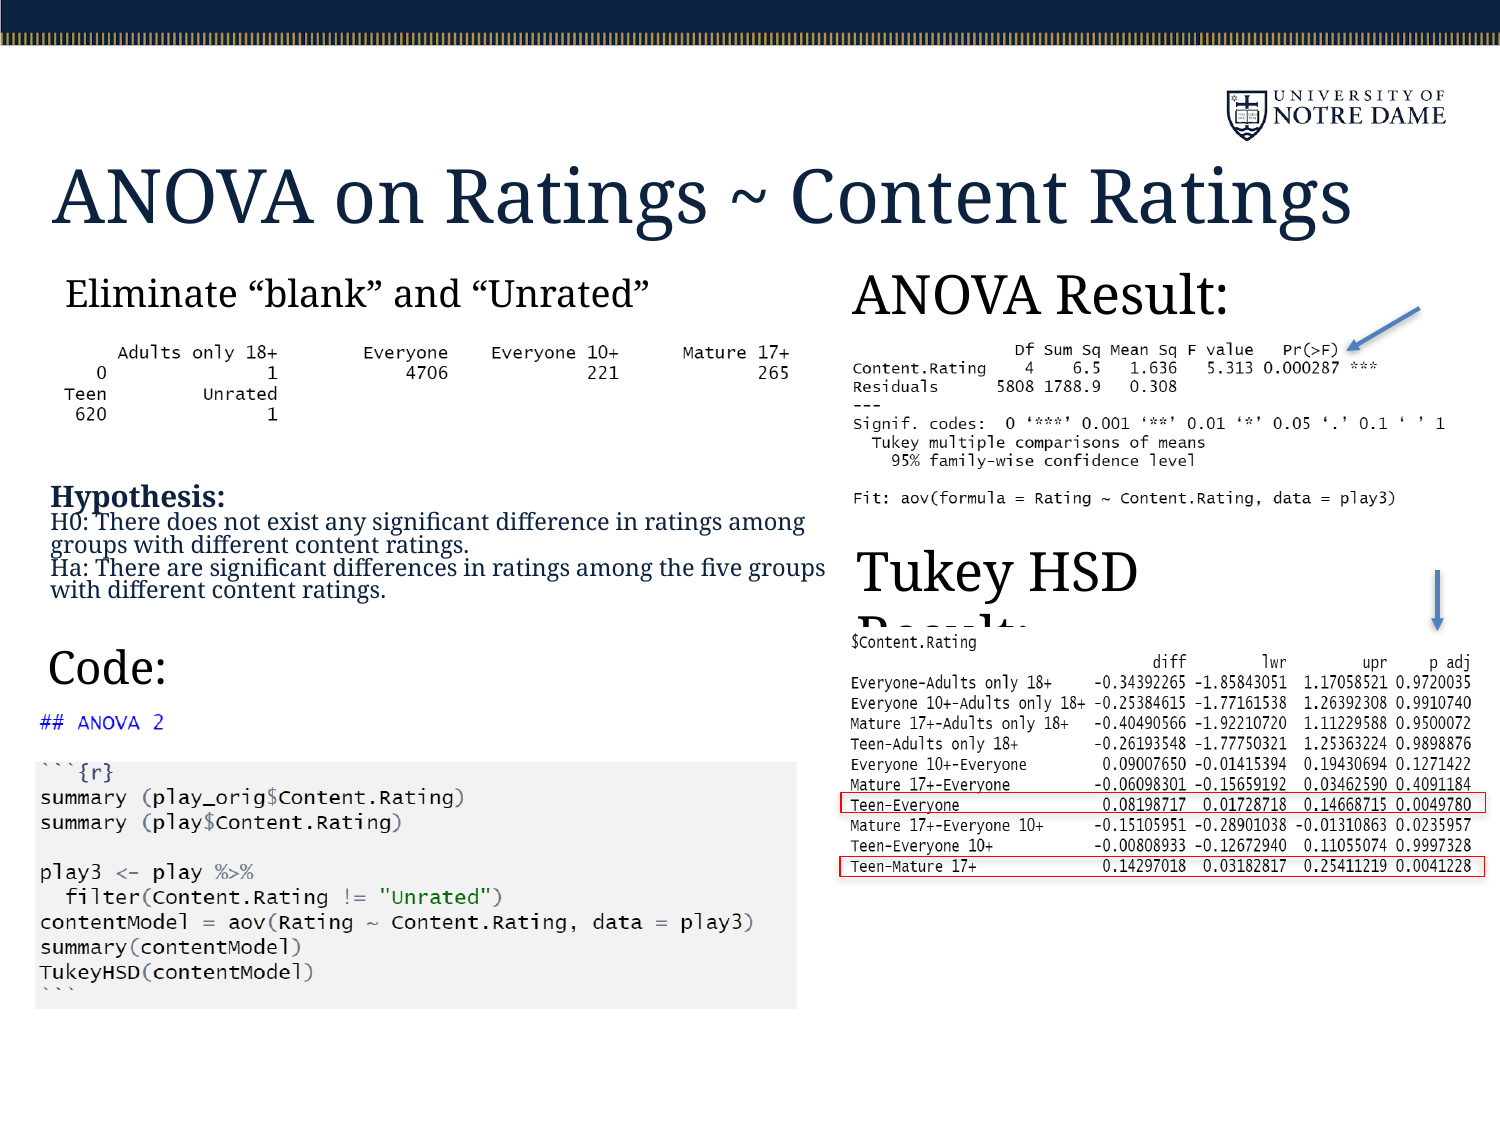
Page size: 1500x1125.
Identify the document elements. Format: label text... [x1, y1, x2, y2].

text_box Tukey HSD Result: [863, 529, 1342, 625]
picture [0, 0, 1500, 1125]
title ANOVA on Ratings ~ Content Ratings [37, 99, 1375, 288]
text_box ANOVA Result: [837, 253, 1338, 334]
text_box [1345, 307, 1420, 352]
text_box Eliminate “blank” and “Unrated” [50, 262, 837, 323]
text_box Hypothesis: H0: There does not exist any significant difference in ratings among groups with different content ratings. Ha: There are significant differences in ratings among the five groups with different content ratings. [35, 476, 863, 632]
text_box Code: [32, 631, 470, 701]
